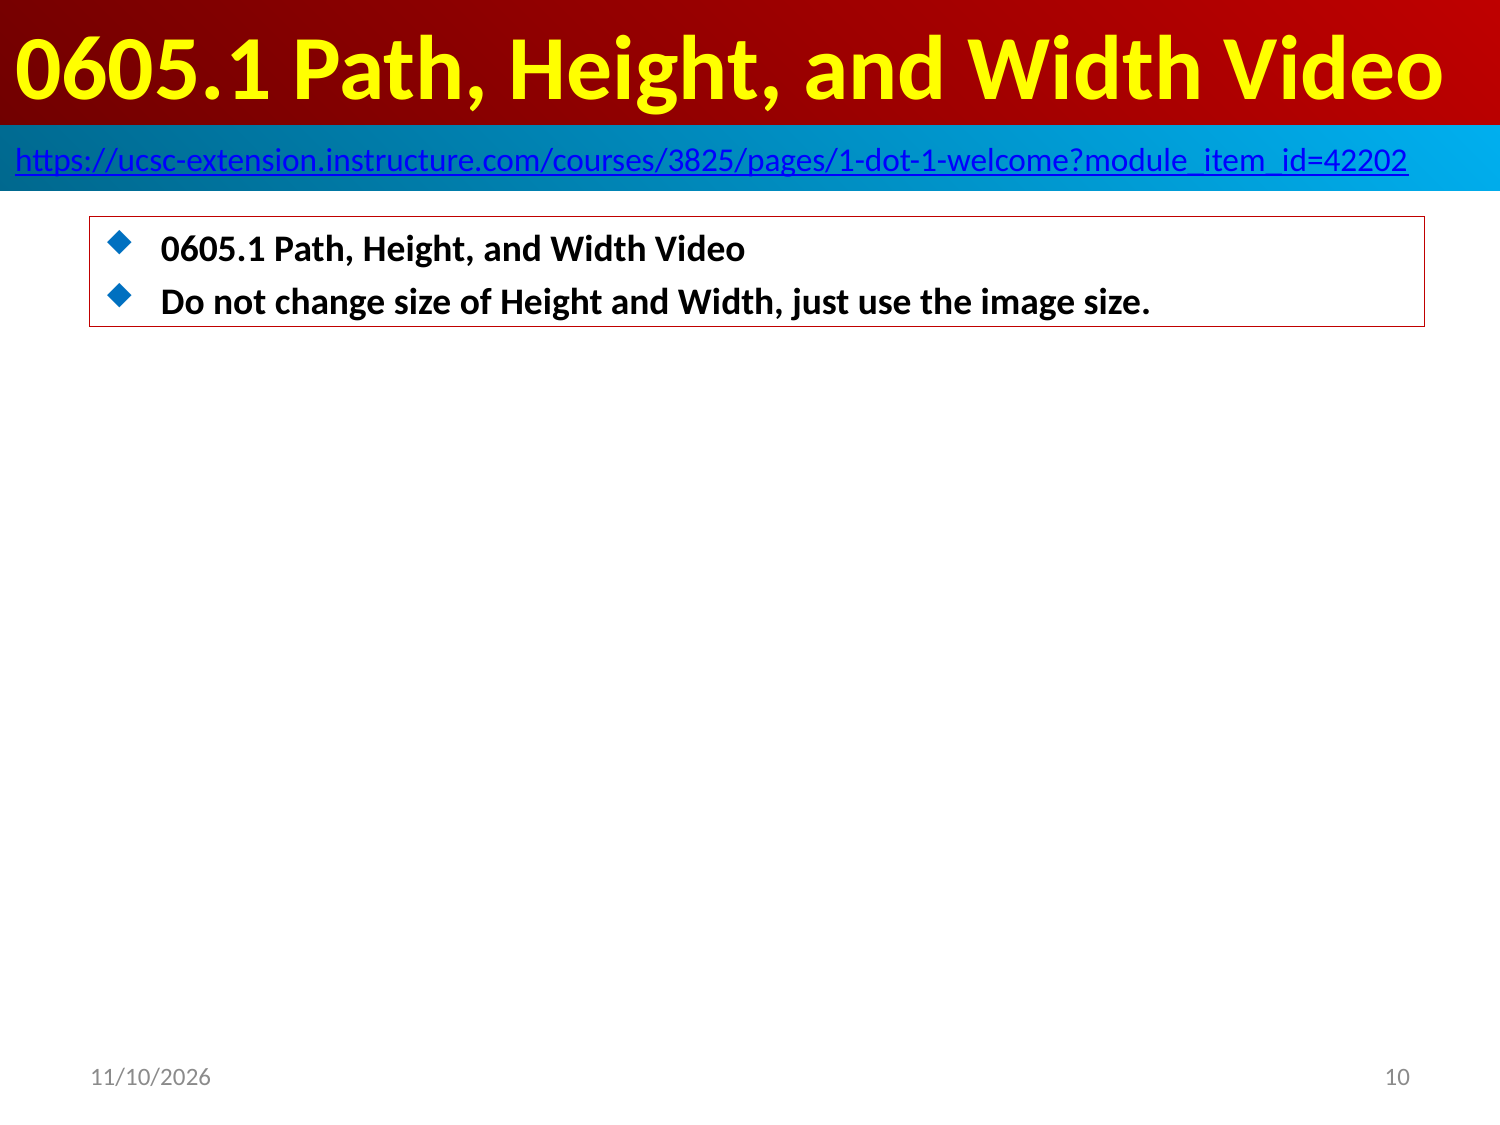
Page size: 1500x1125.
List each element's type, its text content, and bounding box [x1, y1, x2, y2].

text_box https://ucsc-extension.instructure.com/courses/3825/pages/1-dot-1-welcome?module_item_id=42202 [0, 125, 1500, 191]
text_box [119, 52, 183, 109]
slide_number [75, 1042, 425, 1109]
title 0605.1 Path, Height, and Width Video [0, 0, 1500, 125]
subtitle 0605.1 Path, Height, and Width Video Do not change size of Height and Width, just use the image size. [89, 216, 1425, 327]
slide_number 10 [1074, 1042, 1425, 1109]
